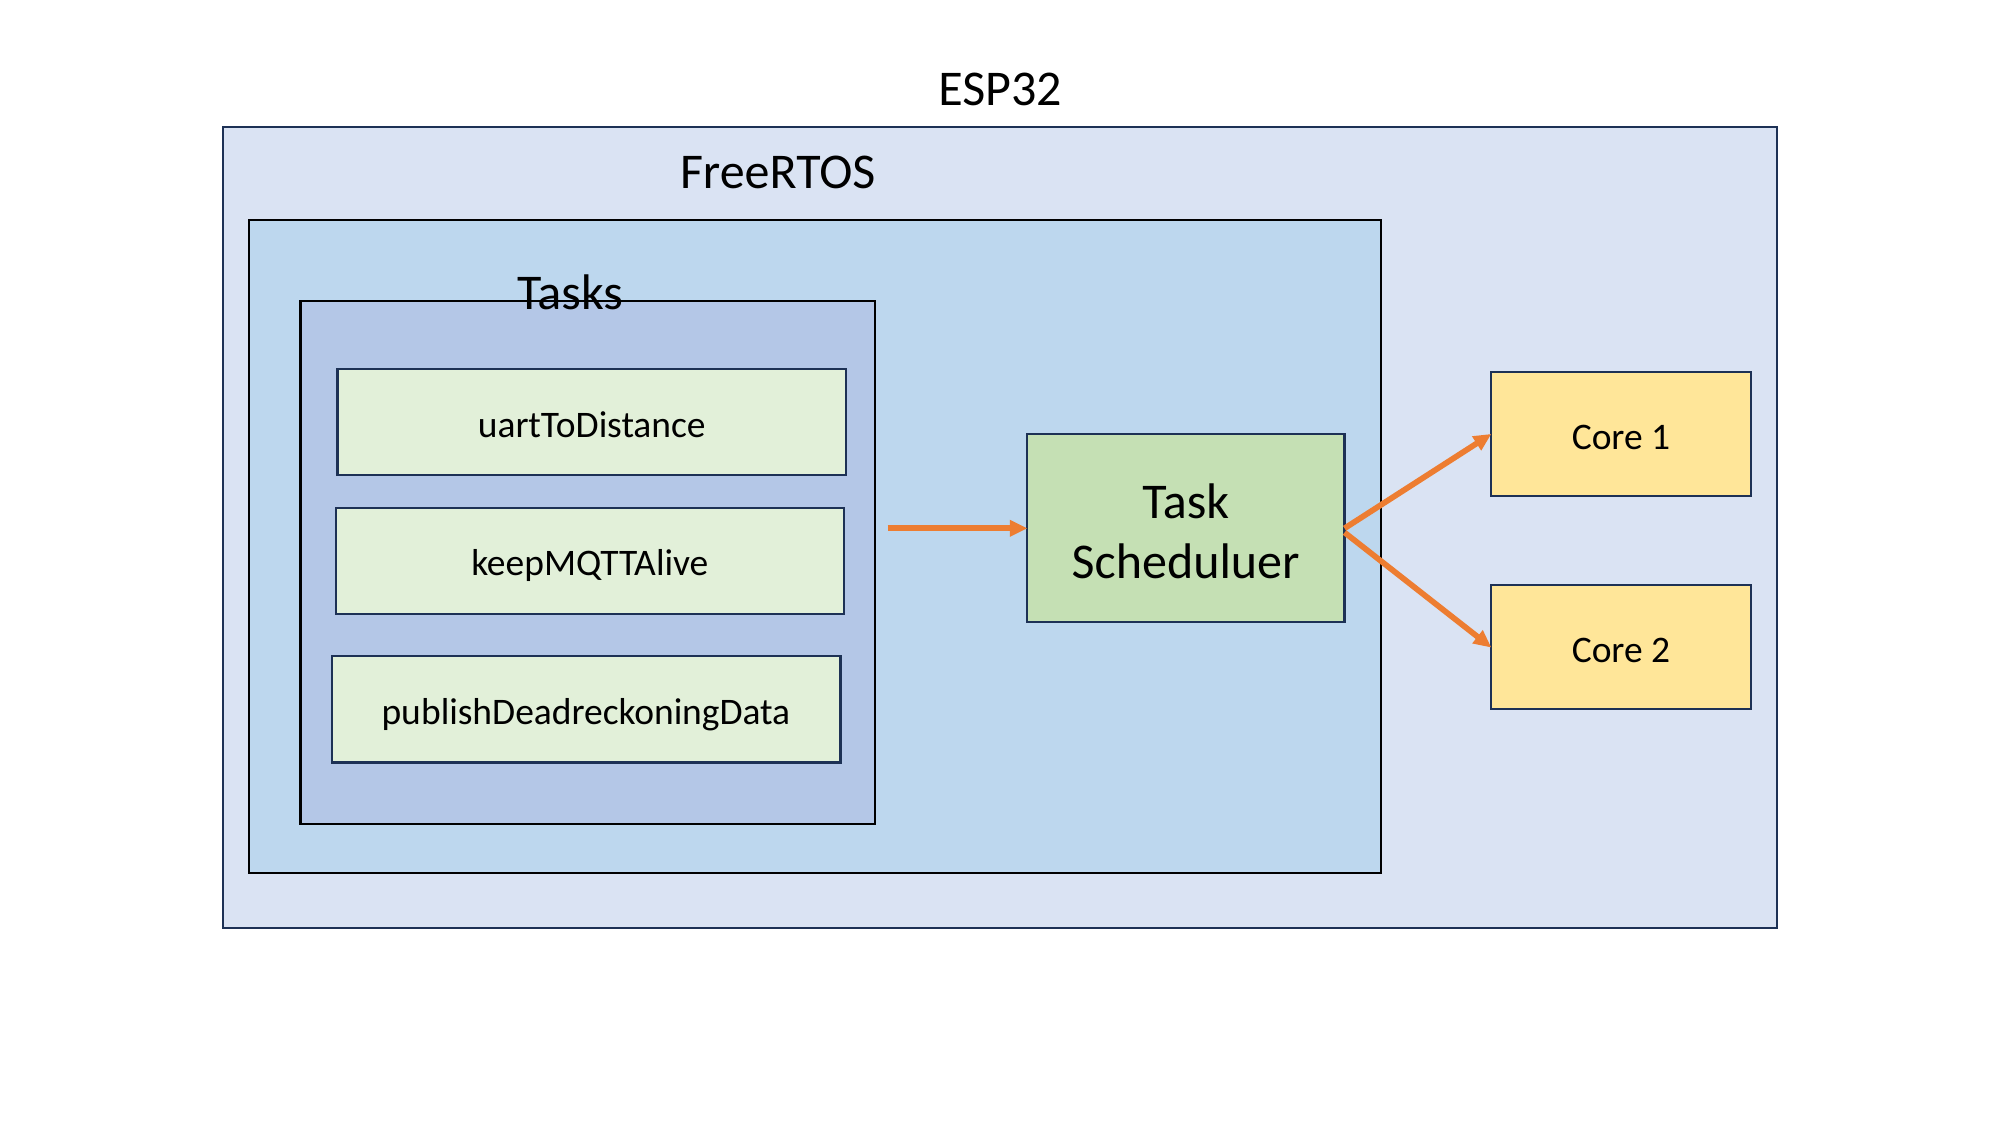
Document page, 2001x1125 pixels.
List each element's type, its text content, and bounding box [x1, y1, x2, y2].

text_box publishDeadreckoningData [331, 655, 842, 764]
text_box [222, 126, 1778, 929]
text_box uartToDistance [336, 368, 847, 476]
text_box Task Scheduluer [1026, 433, 1346, 623]
text_box Tasks [258, 251, 882, 327]
text_box Core 2 [1490, 584, 1752, 710]
text_box FreeRTOS [466, 130, 1090, 206]
text_box keepMQTTAlive [335, 507, 845, 615]
text_box Core 1 [1490, 371, 1752, 497]
text_box ESP32 [688, 47, 1312, 123]
text_box [299, 327, 876, 825]
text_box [1344, 532, 1491, 648]
text_box [248, 219, 1382, 874]
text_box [1344, 434, 1491, 529]
